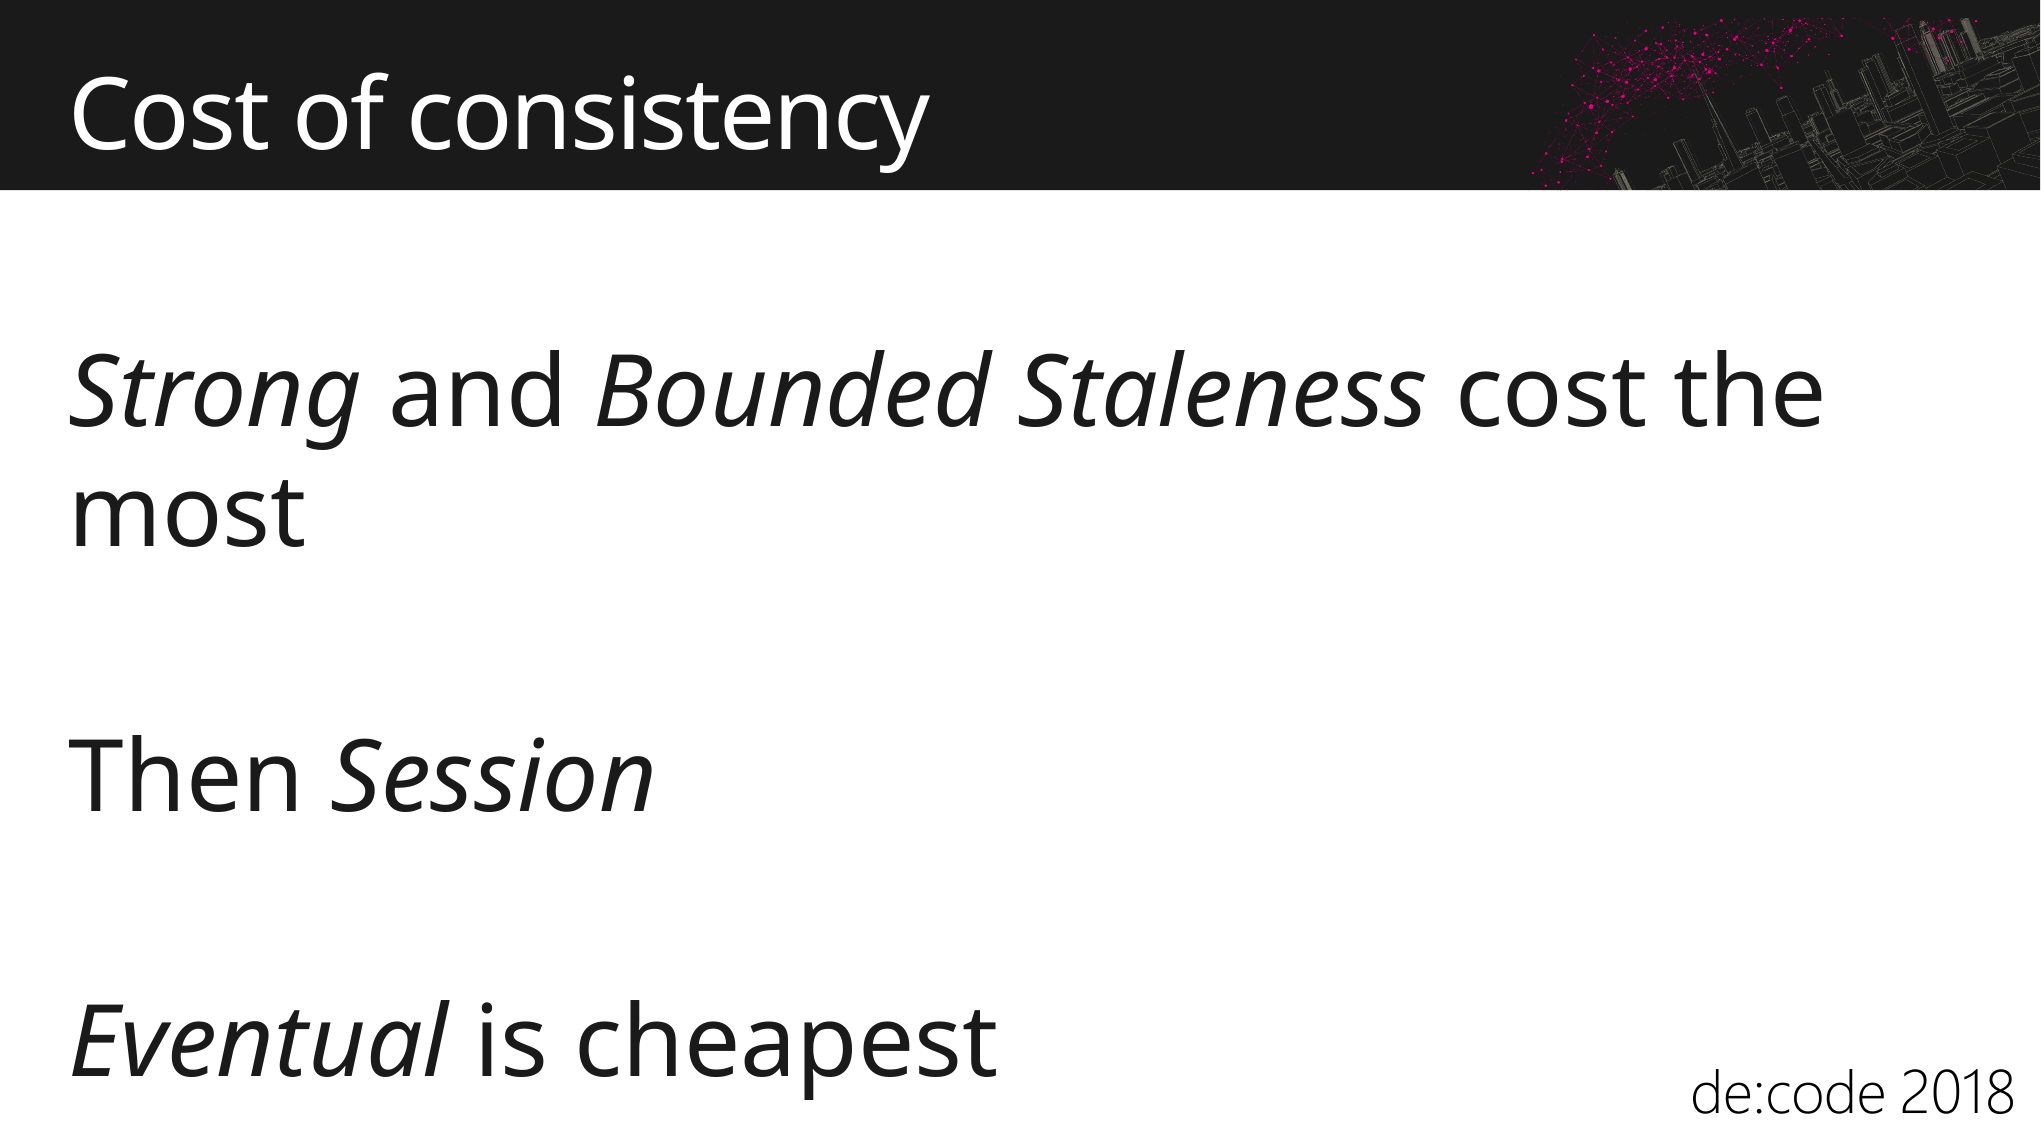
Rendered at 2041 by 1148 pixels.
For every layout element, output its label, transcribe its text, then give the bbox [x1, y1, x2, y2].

picture [1996, 1069, 2013, 1114]
picture [1522, 18, 2041, 191]
list Strong and Bounded Staleness cost the most Then Session Eventual is cheapest [45, 198, 1996, 1133]
title Cost of consistency [45, 48, 1996, 198]
